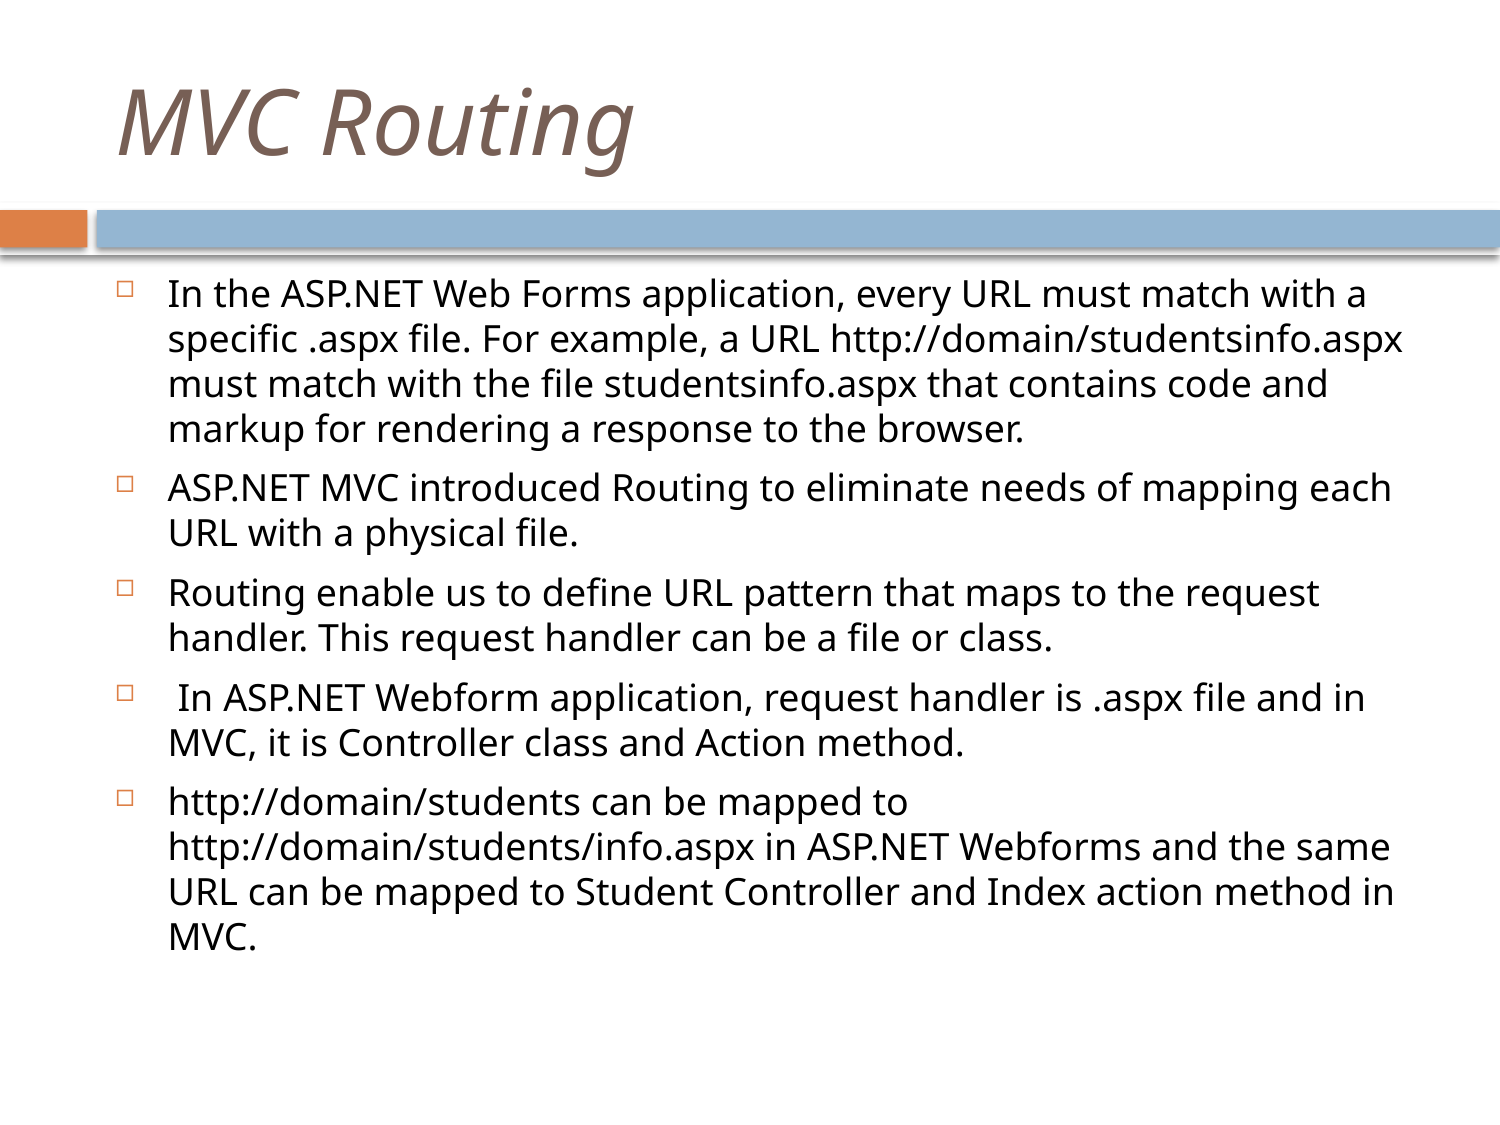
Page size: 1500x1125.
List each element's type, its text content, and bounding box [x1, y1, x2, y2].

title MVC Routing [100, 37, 1438, 200]
list In the ASP.NET Web Forms application, every URL must match with a specific .aspx file. For example, a URL http://domain/studentsinfo.aspx must match with the file studentsinfo.aspx that contains code and markup for rendering a response to the browser. ASP.NET MVC introduced Routing to eliminate needs of mapping each URL with a physical file. Routing enable us to define URL pattern that maps to the request handler. This request handler can be a file or class. In ASP.NET Webform application, request handler is .aspx file and in MVC, it is Controller class and Action method. http://domain/students can be mapped to http://domain/students/info.aspx in ASP.NET Webforms and the same URL can be mapped to Student Controller and Index action method in MVC. [100, 262, 1438, 1000]
